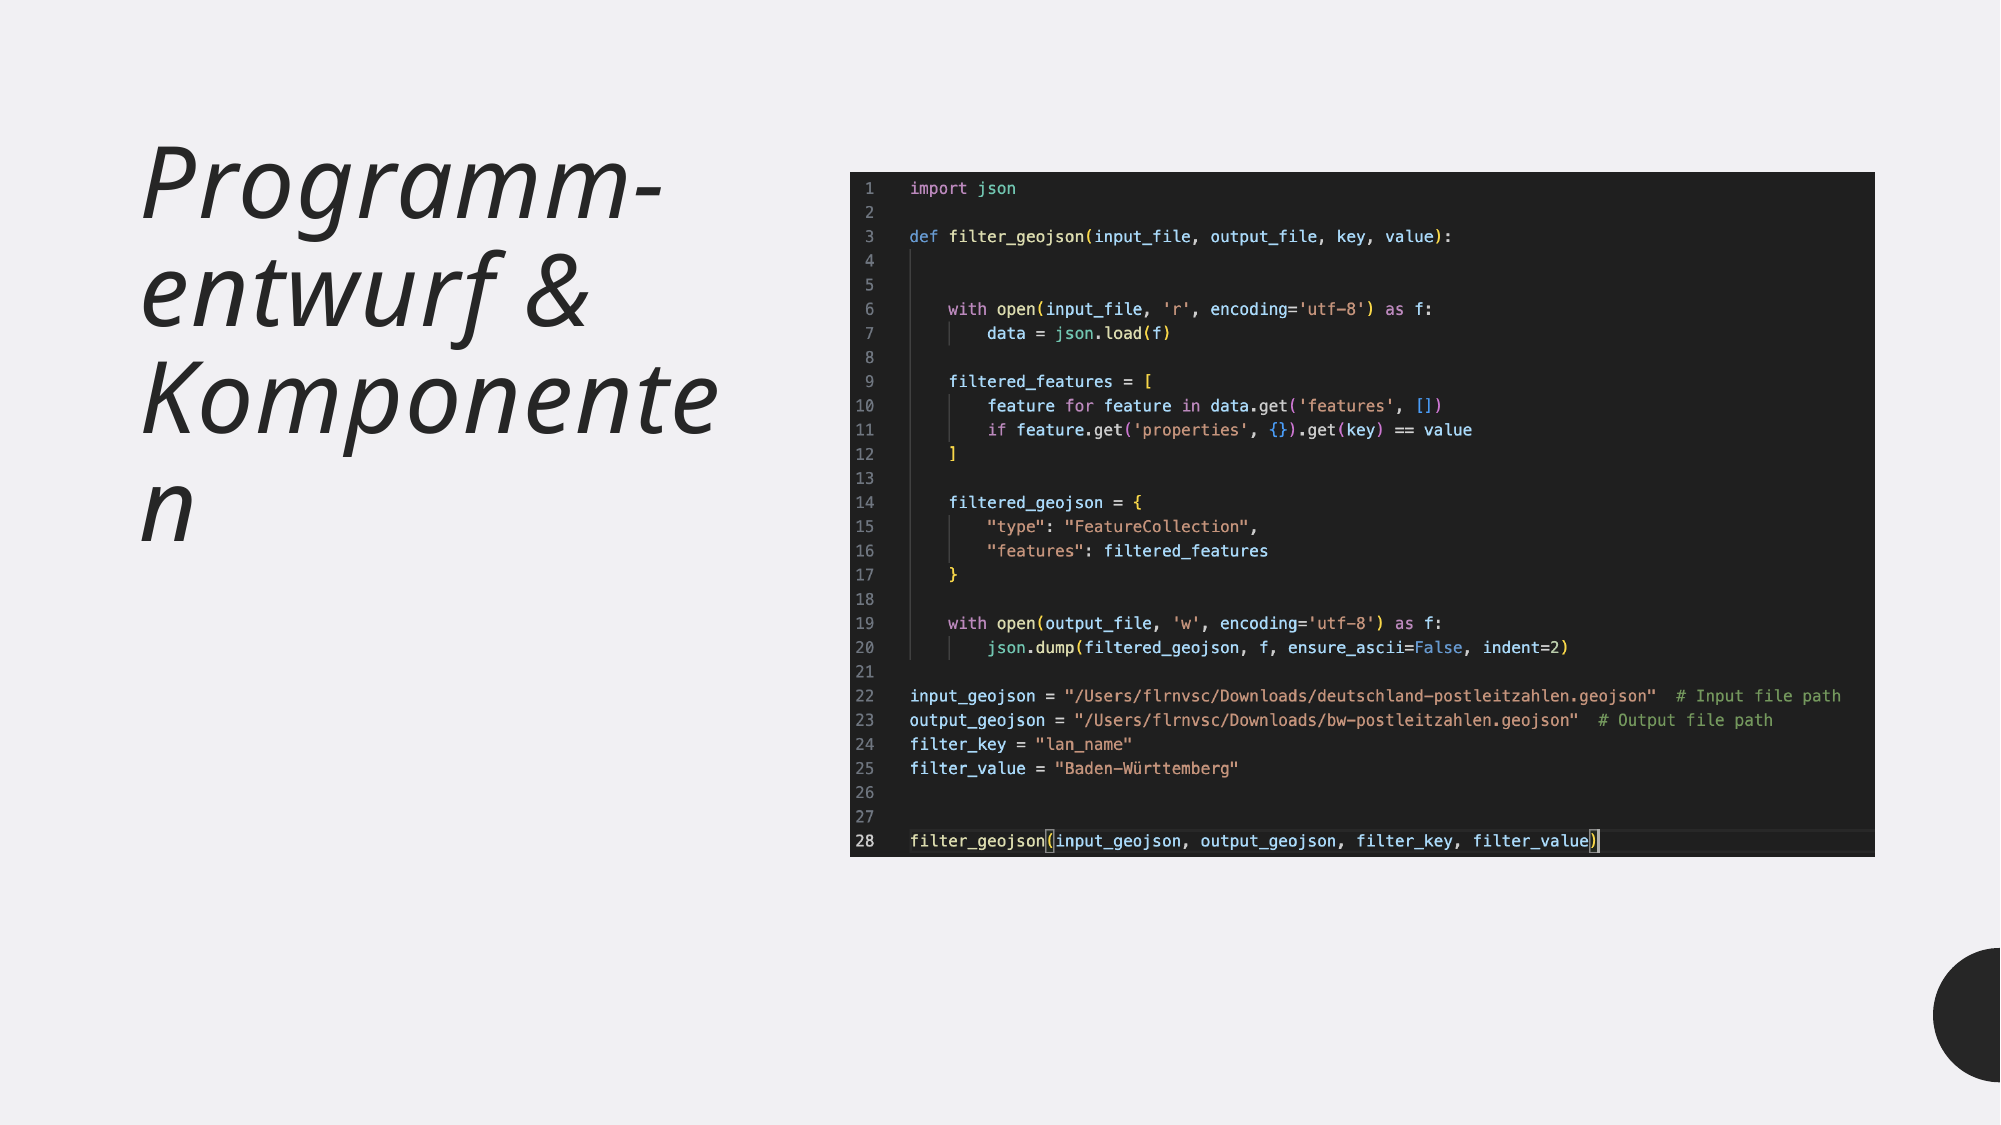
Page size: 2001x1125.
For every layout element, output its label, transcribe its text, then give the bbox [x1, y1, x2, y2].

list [850, 171, 1875, 857]
title Programm-entwurf & Komponenten [124, 124, 753, 905]
